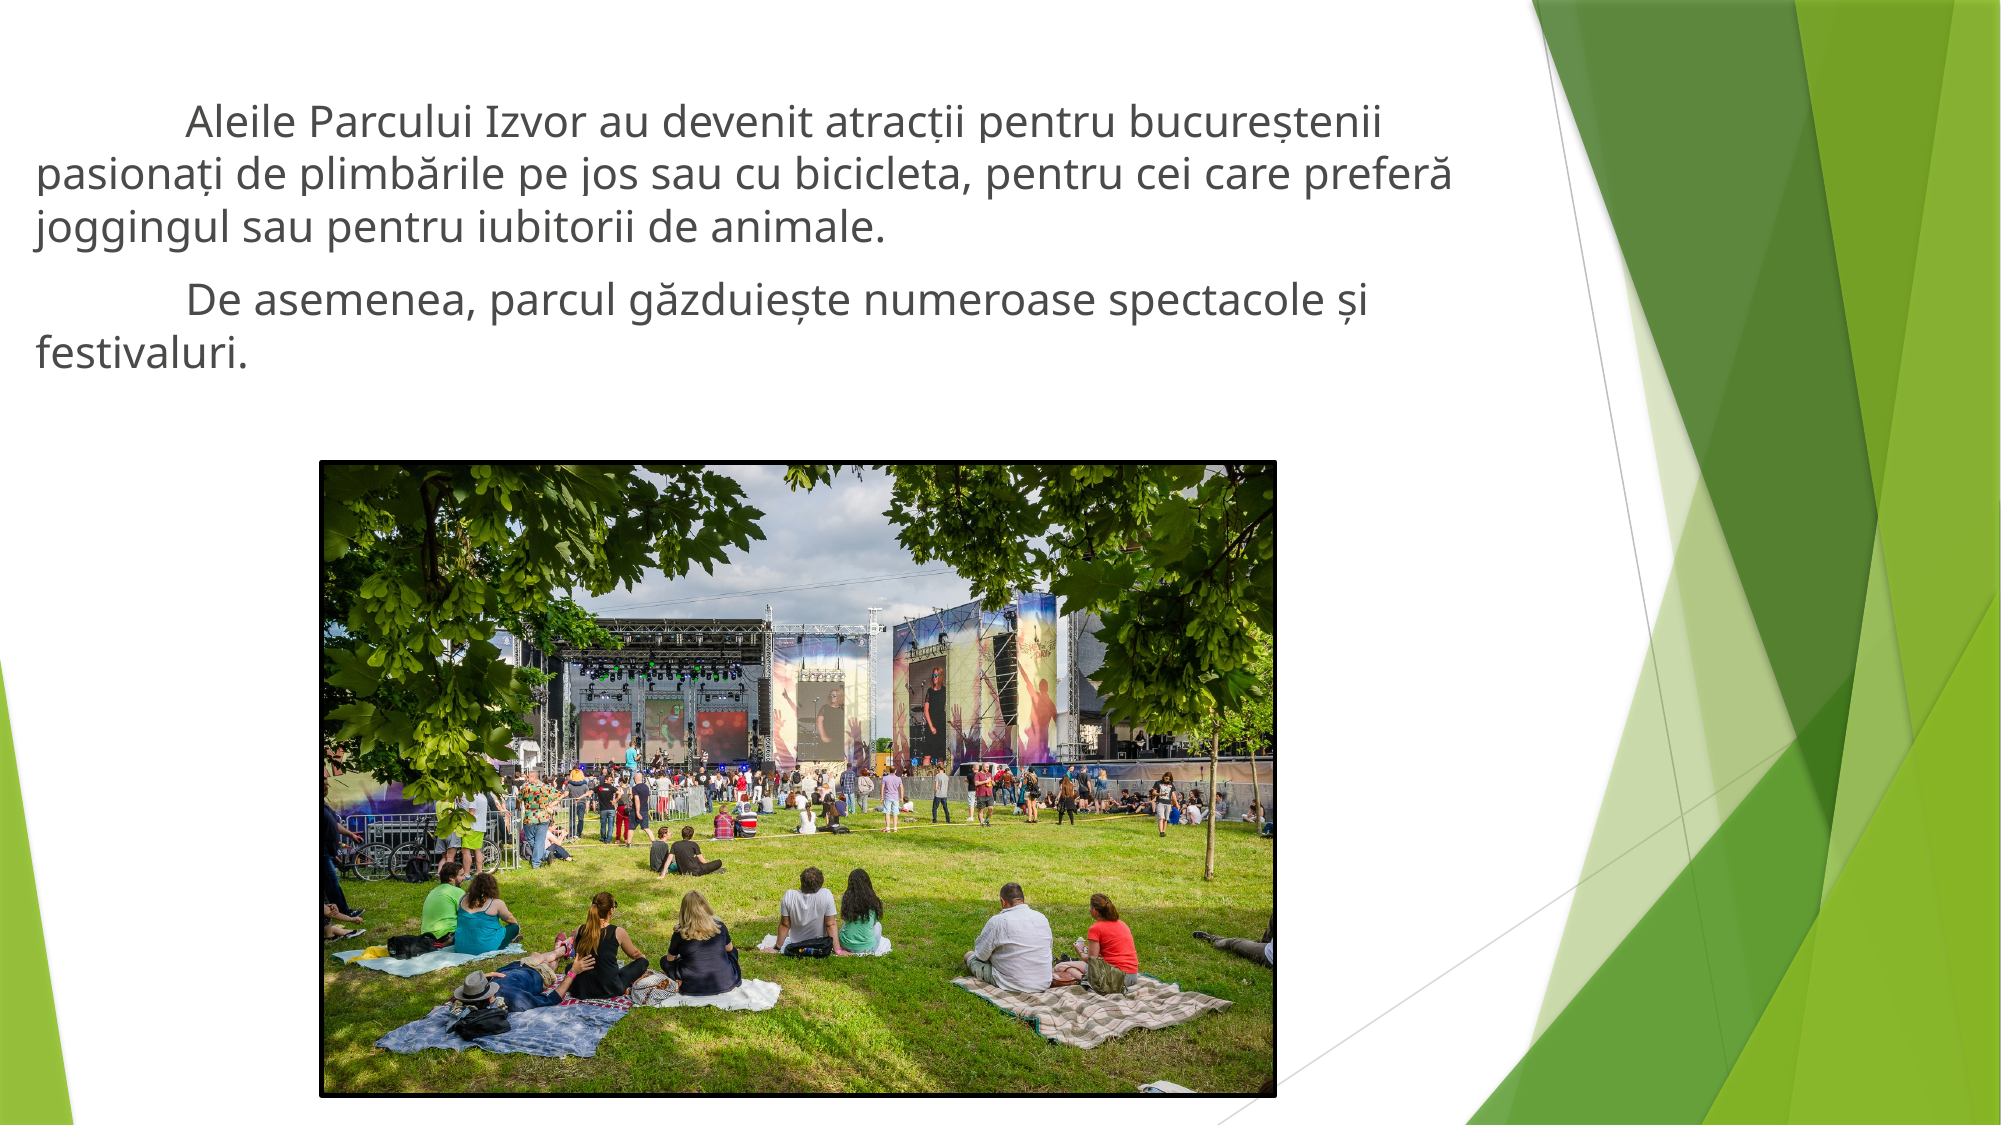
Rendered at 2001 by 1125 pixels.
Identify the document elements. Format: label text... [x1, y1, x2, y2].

picture [323, 464, 1274, 1094]
list Aleile Parcului Izvor au devenit atracții pentru bucureștenii pasionați de plimbările pe jos sau cu bicicleta, pentru cei care preferă joggingul sau pentru iubitorii de animale. De asemenea, parcul găzduiește numeroase spectacole și festivaluri. [20, 86, 1541, 876]
